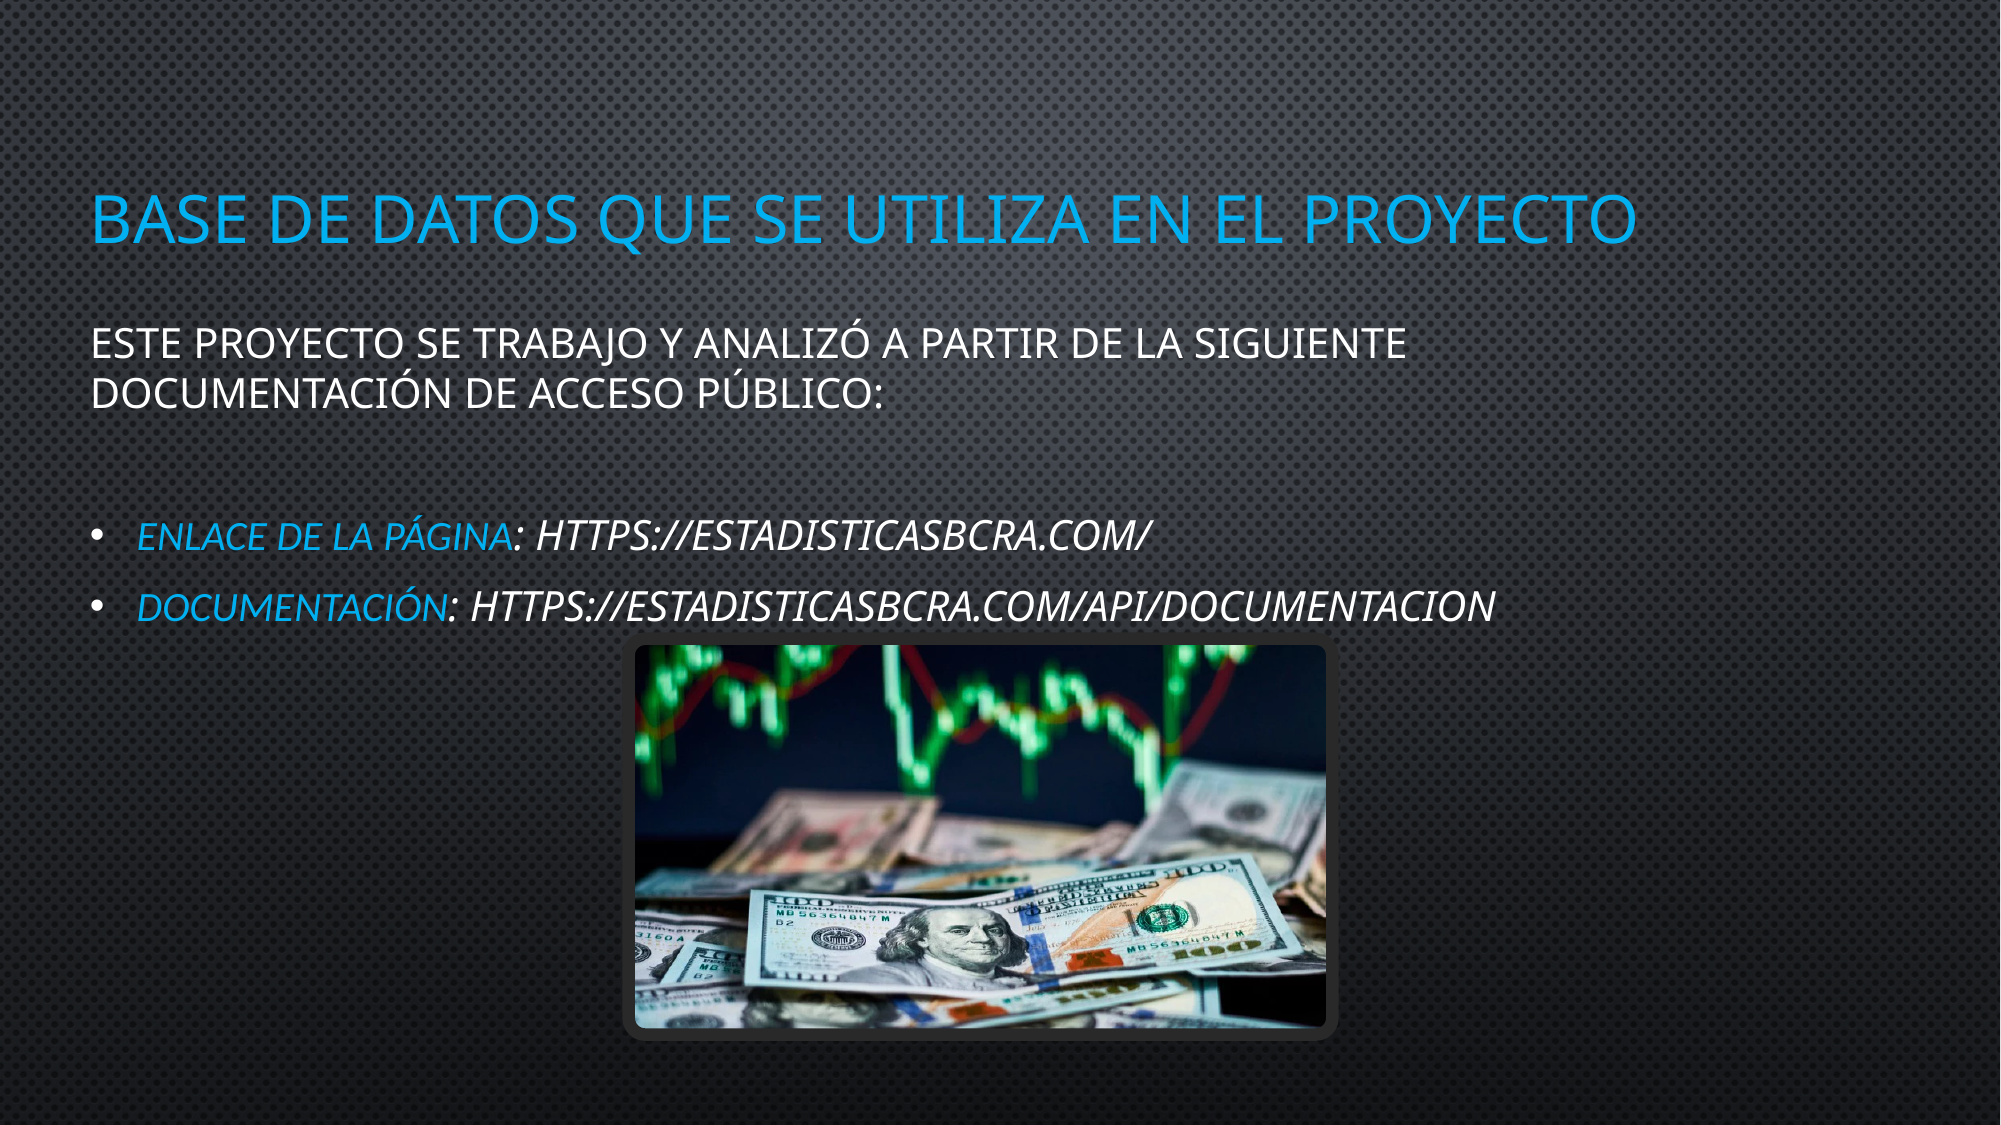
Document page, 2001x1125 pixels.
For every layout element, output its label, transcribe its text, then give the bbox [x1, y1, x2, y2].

title Base de datos que se utiliza en el proyecto [74, 60, 1700, 252]
picture [628, 638, 1333, 1035]
list Este proyecto se trabajo y analizó a partir de la siguiente documentación de acceso público: Enlace de la página: https://estadisticasbcra.com/ Documentación: https://estadisticasbcra.com/api/documentacion [74, 252, 1700, 766]
